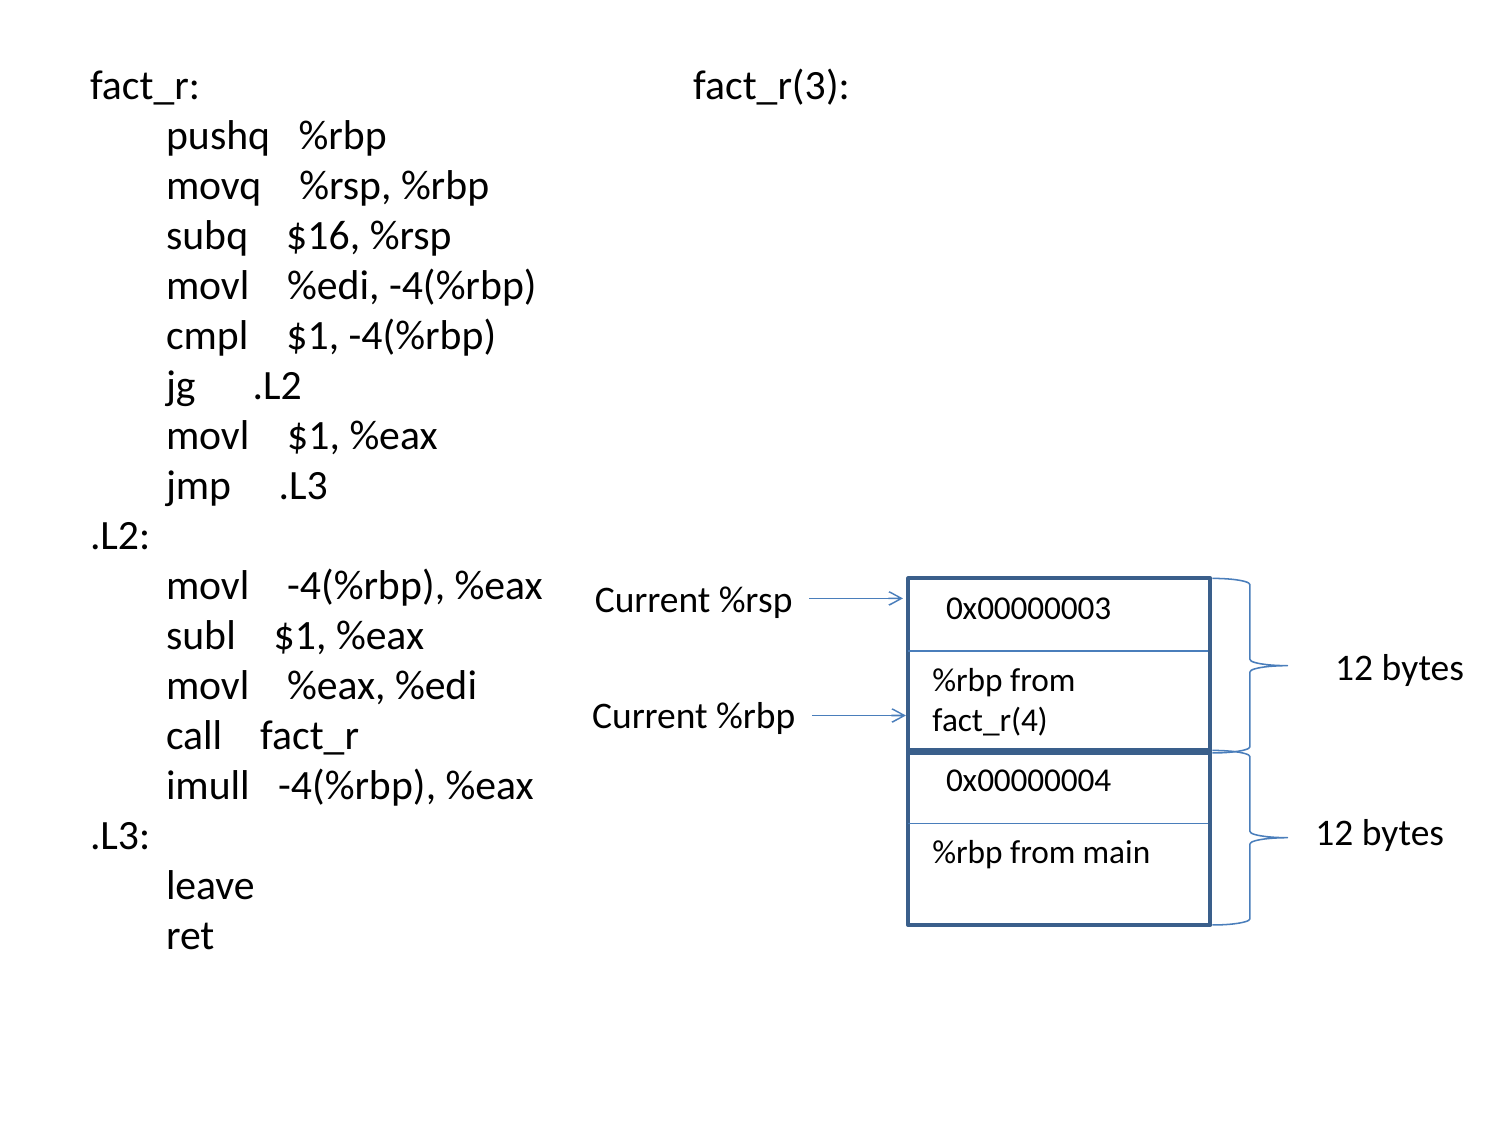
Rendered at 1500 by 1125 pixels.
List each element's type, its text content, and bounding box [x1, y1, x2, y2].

text_box [1212, 577, 1289, 754]
text_box Current %rsp [580, 568, 808, 628]
list fact_r: fact_r(3): pushq %rbp movq %rsp, %rbp subq $16, %rsp movl %edi, -4(%rbp) cmpl $1, -4(%rbp) jg .L2 movl $1, %eax jmp .L3 .L2: movl -4(%rbp), %eax subl $1, %eax movl %eax, %edi call fact_r imull -4(%rbp), %eax .L3: leave ret [75, 50, 1463, 1000]
text_box 0x00000004 [931, 755, 1192, 806]
text_box %rbp from main [917, 832, 1206, 878]
text_box [1212, 752, 1289, 926]
text_box %rbp from fact_r(4) [917, 660, 1206, 746]
text_box [906, 576, 1212, 755]
text_box 12 bytes [1300, 800, 1460, 861]
text_box [906, 755, 1212, 927]
text_box 0x00000003 [931, 578, 1192, 634]
text_box Current %rbp [577, 684, 811, 744]
text_box 12 bytes [1320, 635, 1480, 696]
